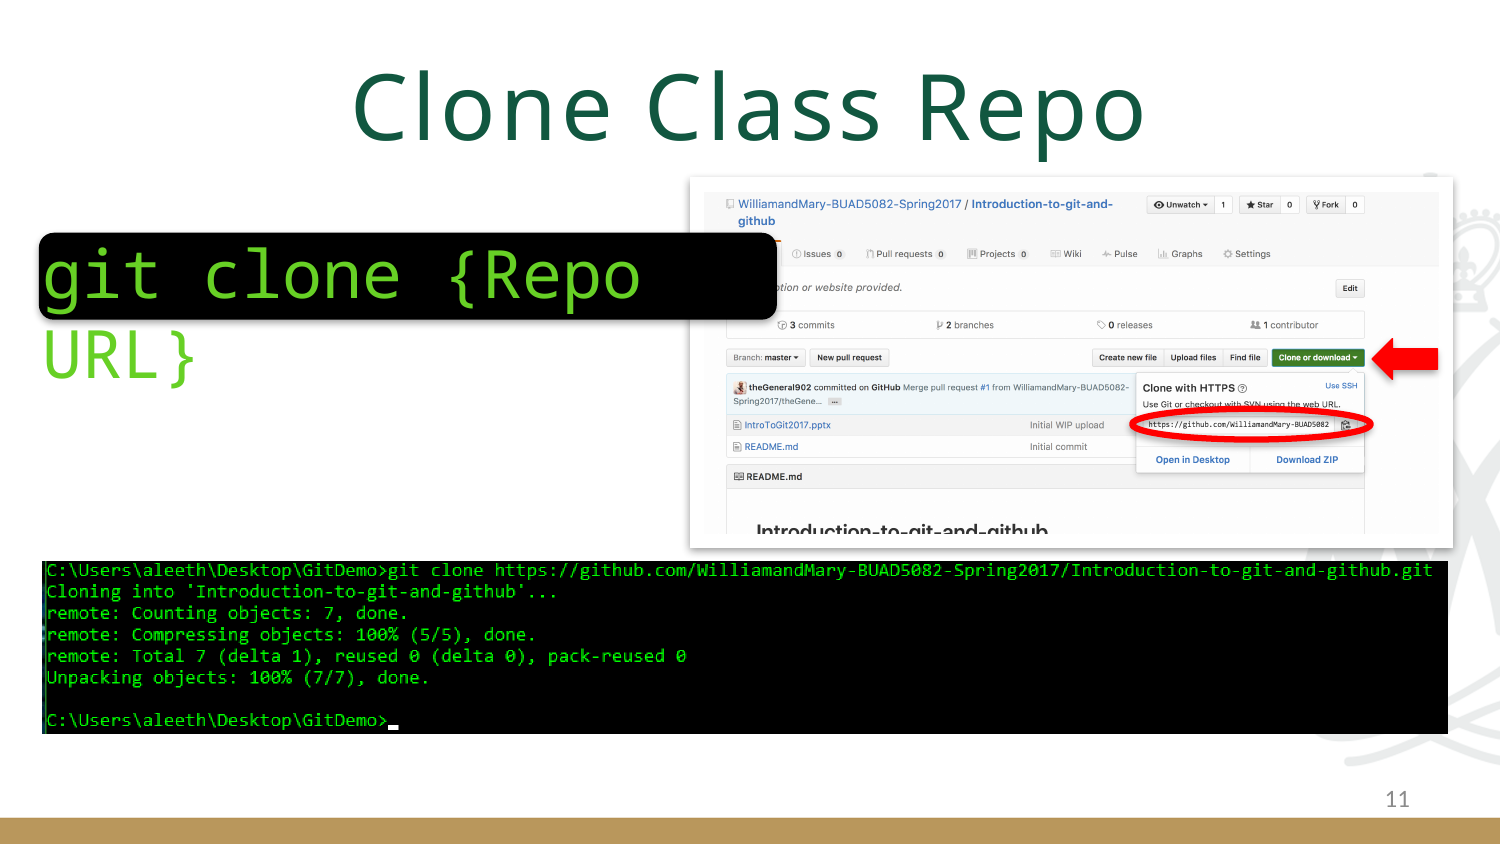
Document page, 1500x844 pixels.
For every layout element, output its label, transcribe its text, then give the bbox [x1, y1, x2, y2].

picture [0, 0, 1500, 844]
title Clone Class Repo [75, 33, 1425, 175]
text_box git clone {Repo URL} [27, 224, 699, 399]
slide_number 11 [1074, 775, 1425, 821]
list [41, 561, 1449, 735]
